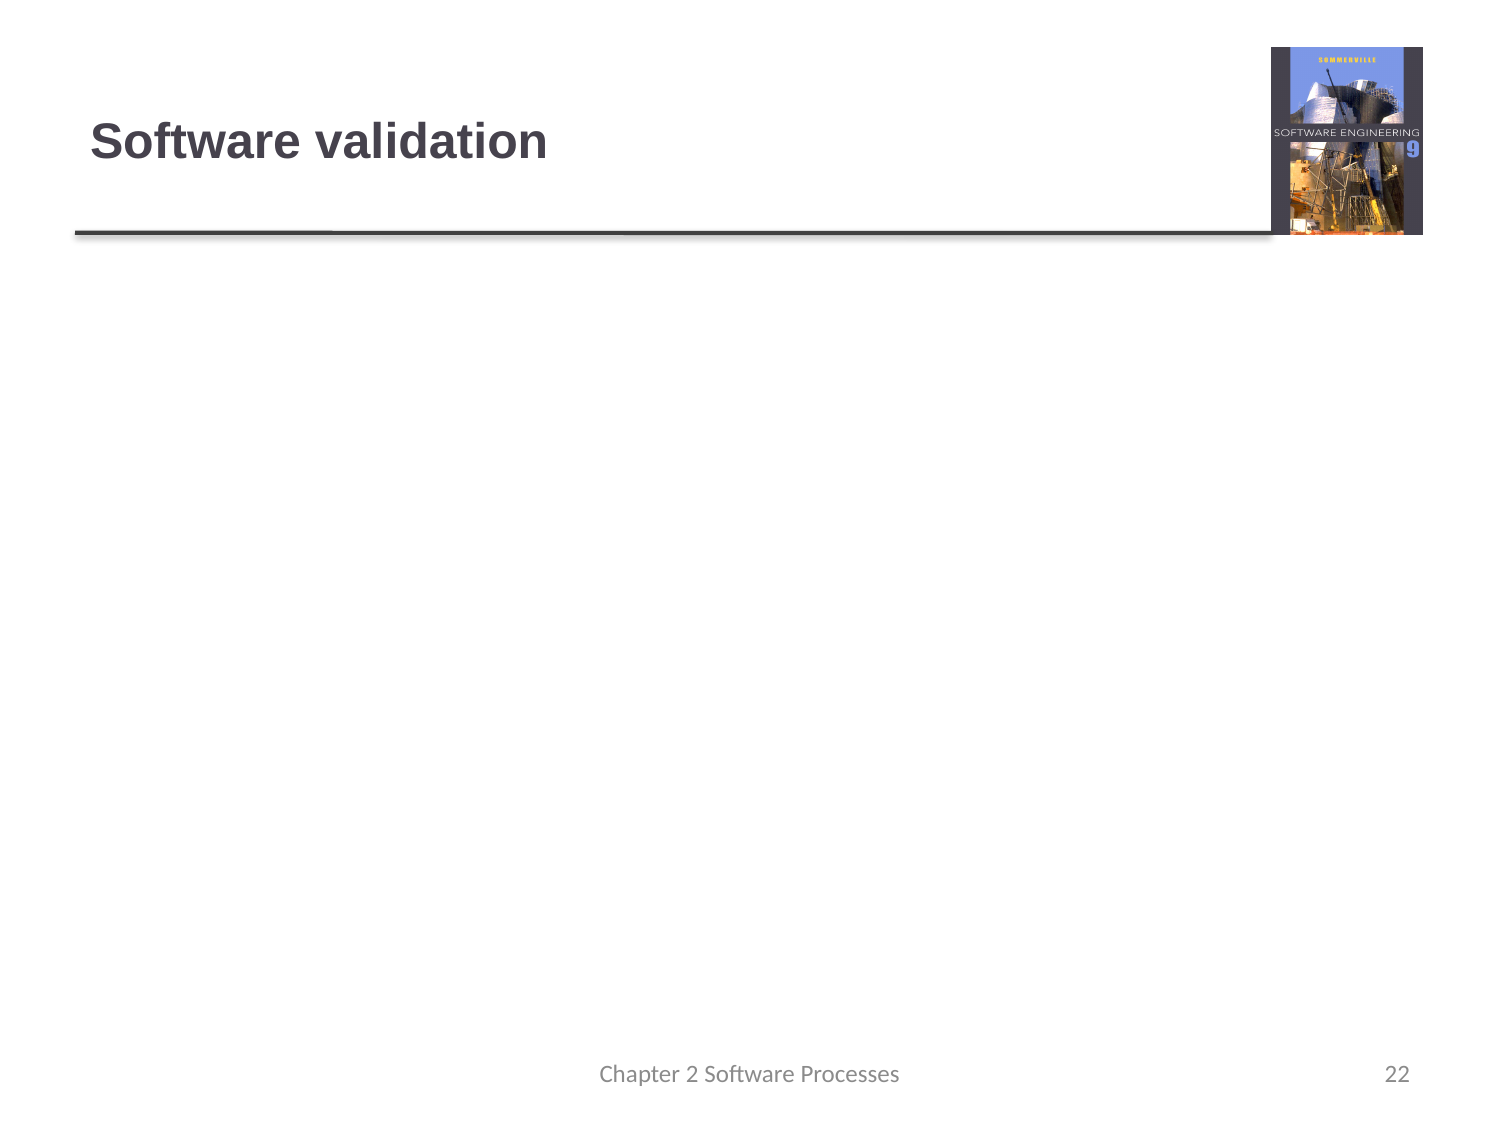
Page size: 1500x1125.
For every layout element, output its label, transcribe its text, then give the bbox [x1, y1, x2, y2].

slide_number 22 [1074, 1042, 1425, 1103]
picture [1272, 47, 1423, 235]
footer Chapter 2 Software Processes [512, 1042, 988, 1103]
title Software validation [74, 44, 1272, 233]
